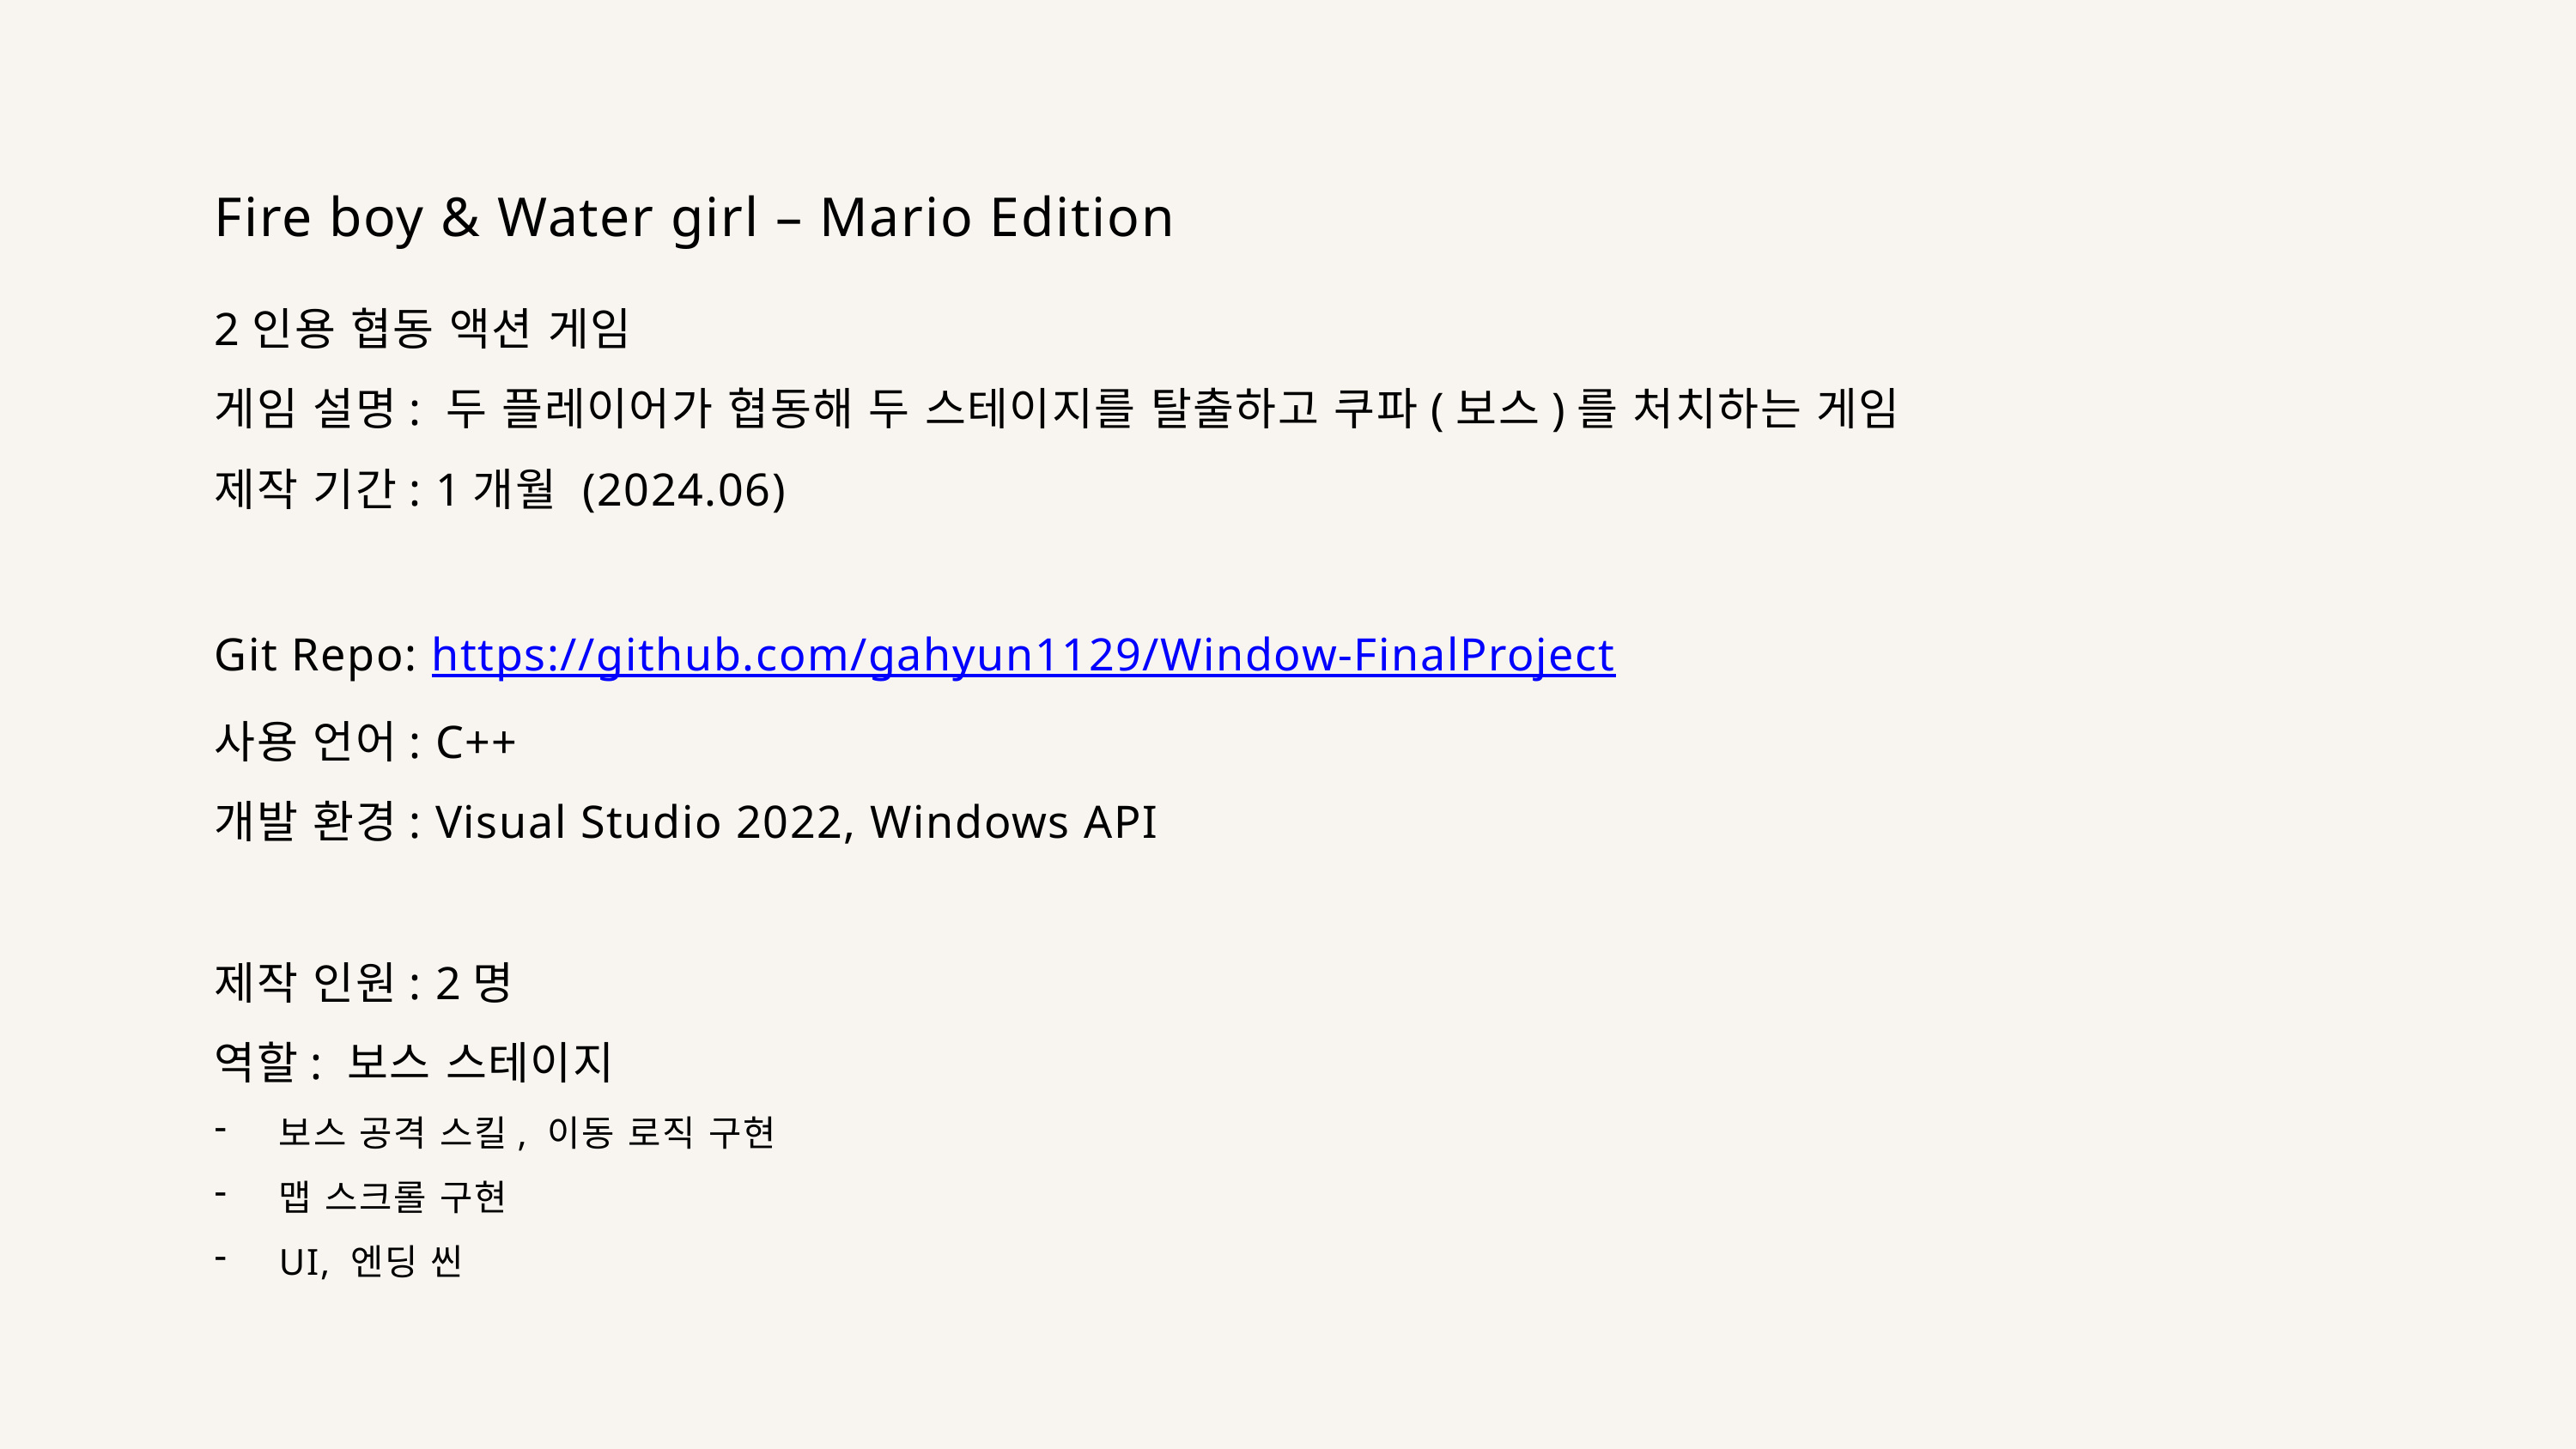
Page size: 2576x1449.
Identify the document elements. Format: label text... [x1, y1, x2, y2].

text_box 2인용 협동 액션 게임 게임 설명: 두 플레이어가 협동해 두 스테이지를 탈출하고 쿠파(보스)를 처치하는 게임 제작 기간: 1개월 (2024.06) Git Repo: https://github.com/gahyun1129/Window-FinalProject 사용 언어: C++ 개발 환경: Visual Studio 2022, Windows API 제작 인원: 2명 역할: 보스 스테이지 보스 공격 스킬, 이동 로직 구현 맵 스크롤 구현 UI, 엔딩 씬 [214, 273, 2130, 1282]
text_box Fire boy & Water girl – Mario Edition [214, 172, 1438, 247]
